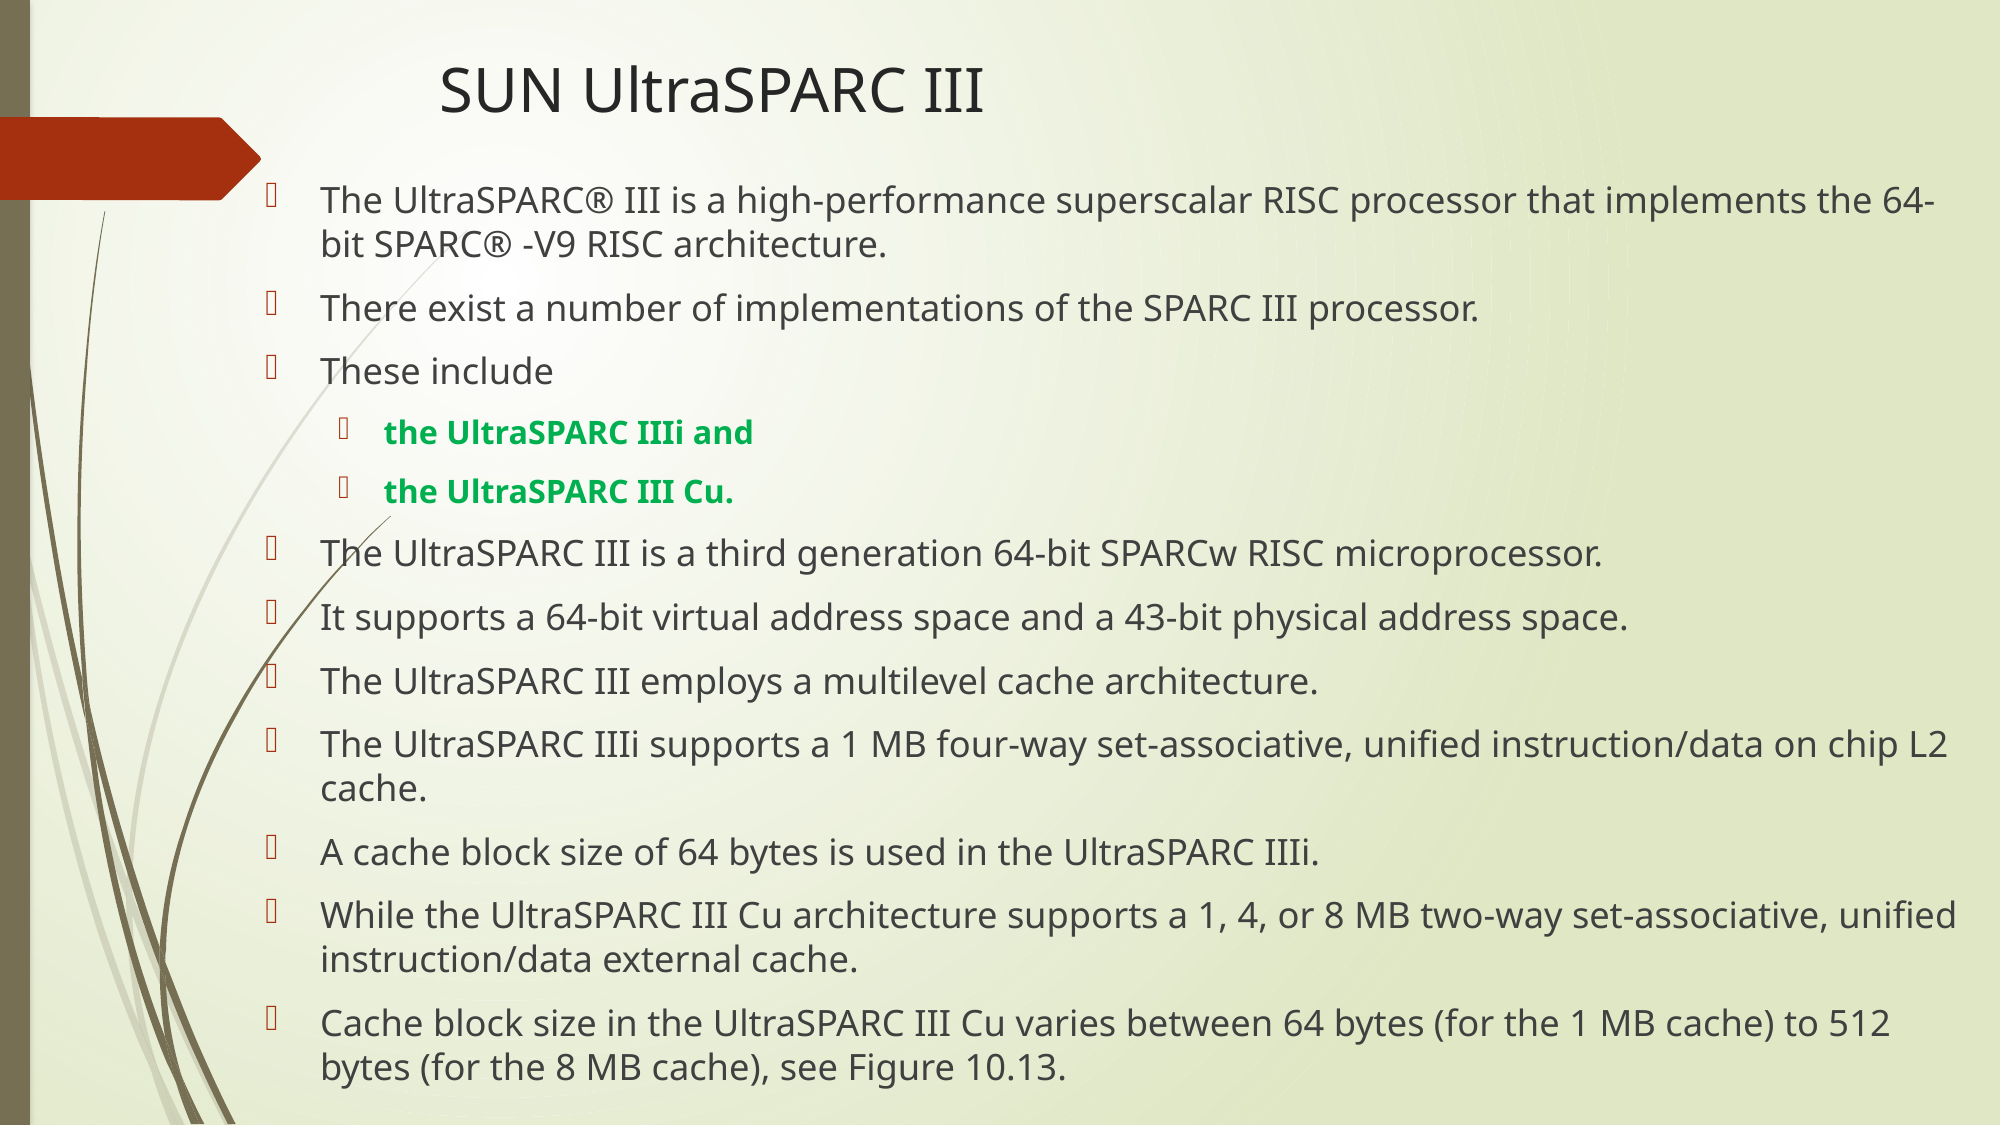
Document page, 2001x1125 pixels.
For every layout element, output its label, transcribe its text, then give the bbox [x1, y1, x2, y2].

title SUN UltraSPARC III [424, 43, 1887, 133]
list The UltraSPARC® III is a high-performance superscalar RISC processor that implements the 64-bit SPARC® -V9 RISC architecture. There exist a number of implementations of the SPARC III processor. These include the UltraSPARC IIIi and the UltraSPARC III Cu. The UltraSPARC III is a third generation 64-bit SPARCw RISC microprocessor. It supports a 64-bit virtual address space and a 43-bit physical address space. The UltraSPARC III employs a multilevel cache architecture. The UltraSPARC IIIi supports a 1 MB four-way set-associative, unified instruction/data on chip L2 cache. A cache block size of 64 bytes is used in the UltraSPARC IIIi. While the UltraSPARC III Cu architecture supports a 1, 4, or 8 MB two-way set-associative, unified instruction/data external cache. Cache block size in the UltraSPARC III Cu varies between 64 bytes (for the 1 MB cache) to 512 bytes (for the 8 MB cache), see Figure 10.13. [250, 170, 1980, 1100]
